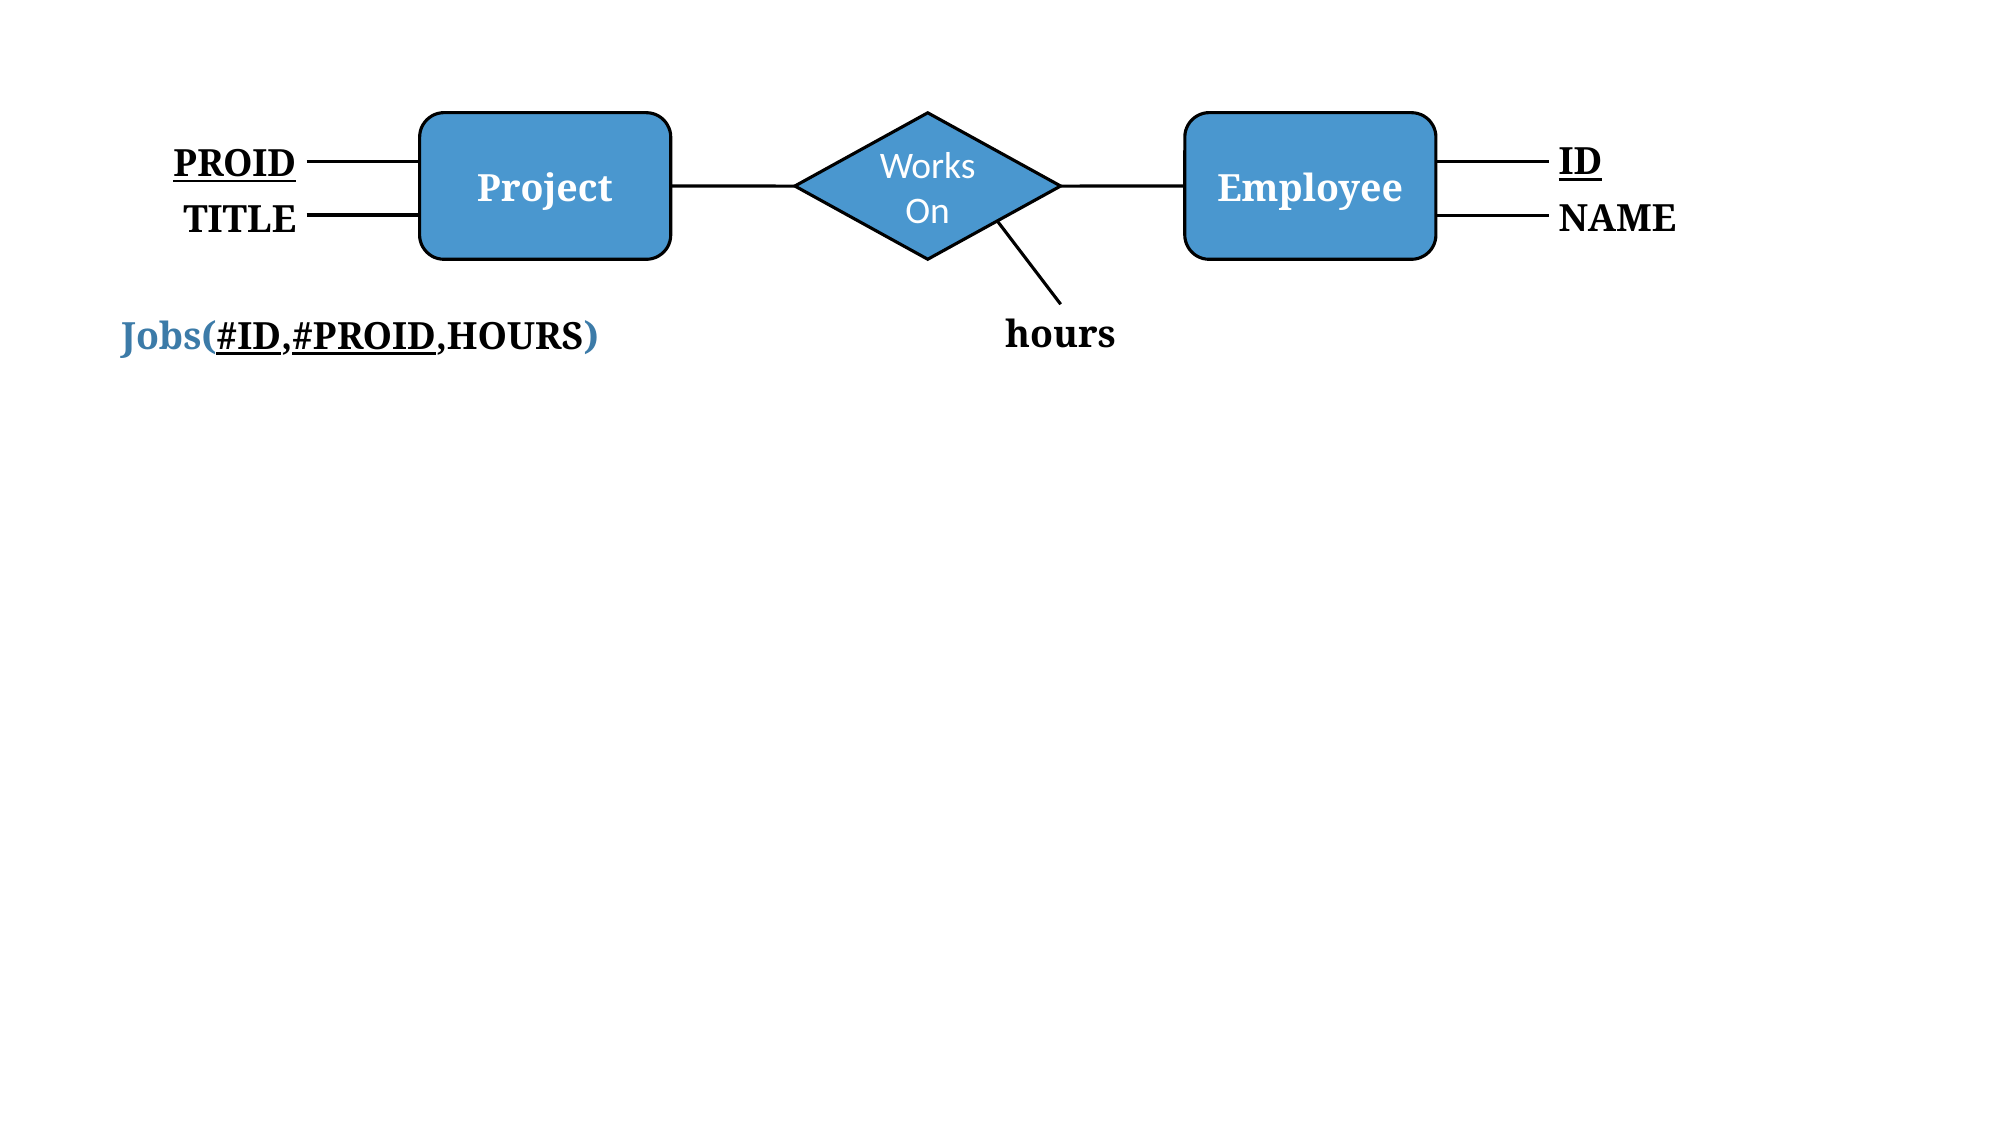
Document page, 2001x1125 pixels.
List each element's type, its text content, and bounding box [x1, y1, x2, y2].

text_box Jobs(#ID,#PROID,HOURS) [106, 304, 1440, 365]
text_box Project [418, 111, 672, 261]
text_box TITLE [106, 187, 311, 248]
text_box PROID [106, 131, 311, 187]
text_box hours [897, 302, 1224, 363]
text_box WorksOn [795, 111, 1060, 261]
text_box ID [1543, 130, 1745, 186]
text_box Employee [1183, 111, 1437, 261]
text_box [997, 221, 1061, 305]
text_box NAME [1543, 186, 1745, 246]
